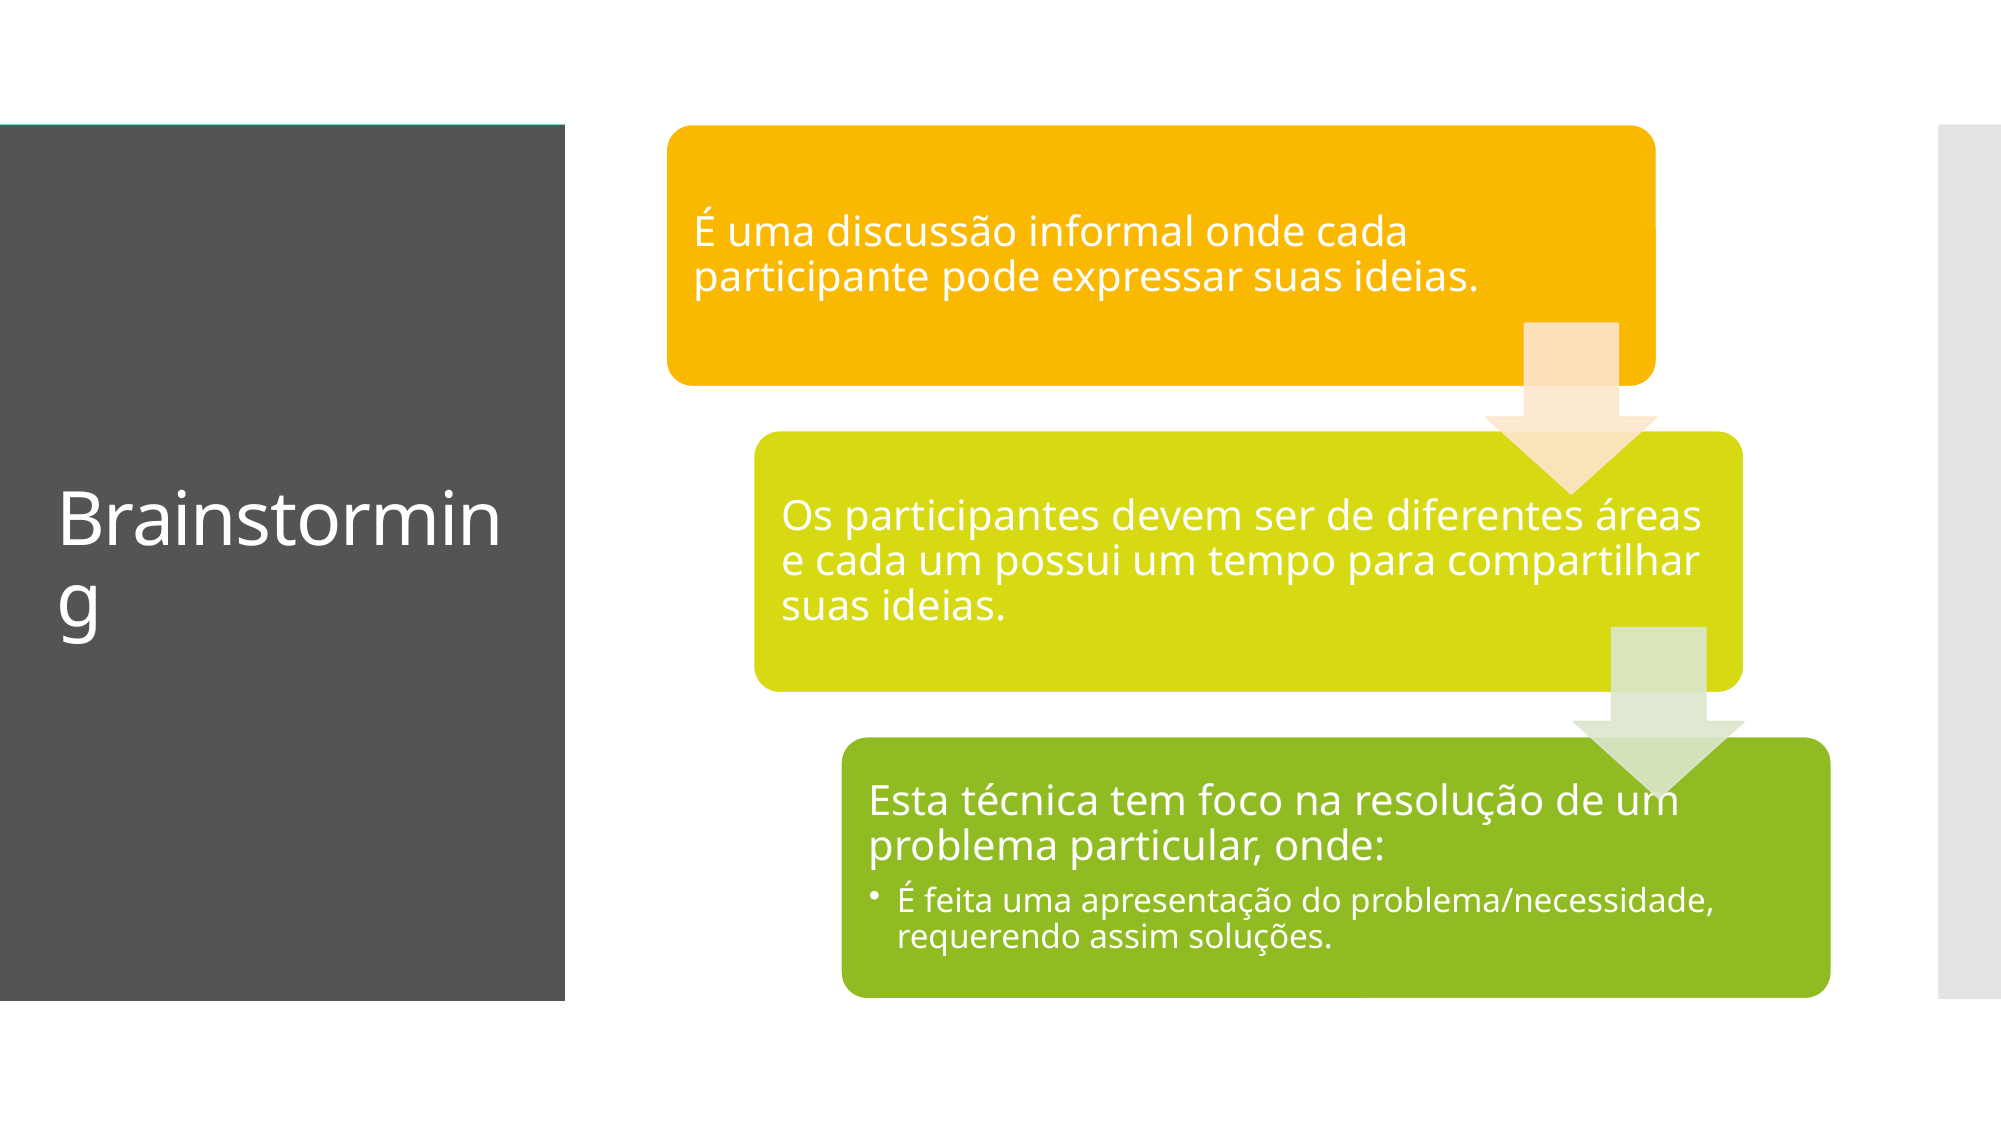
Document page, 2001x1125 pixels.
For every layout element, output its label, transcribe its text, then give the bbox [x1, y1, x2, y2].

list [665, 124, 1832, 1000]
title Brainstorming [41, 184, 525, 940]
text_box [0, 124, 566, 1002]
